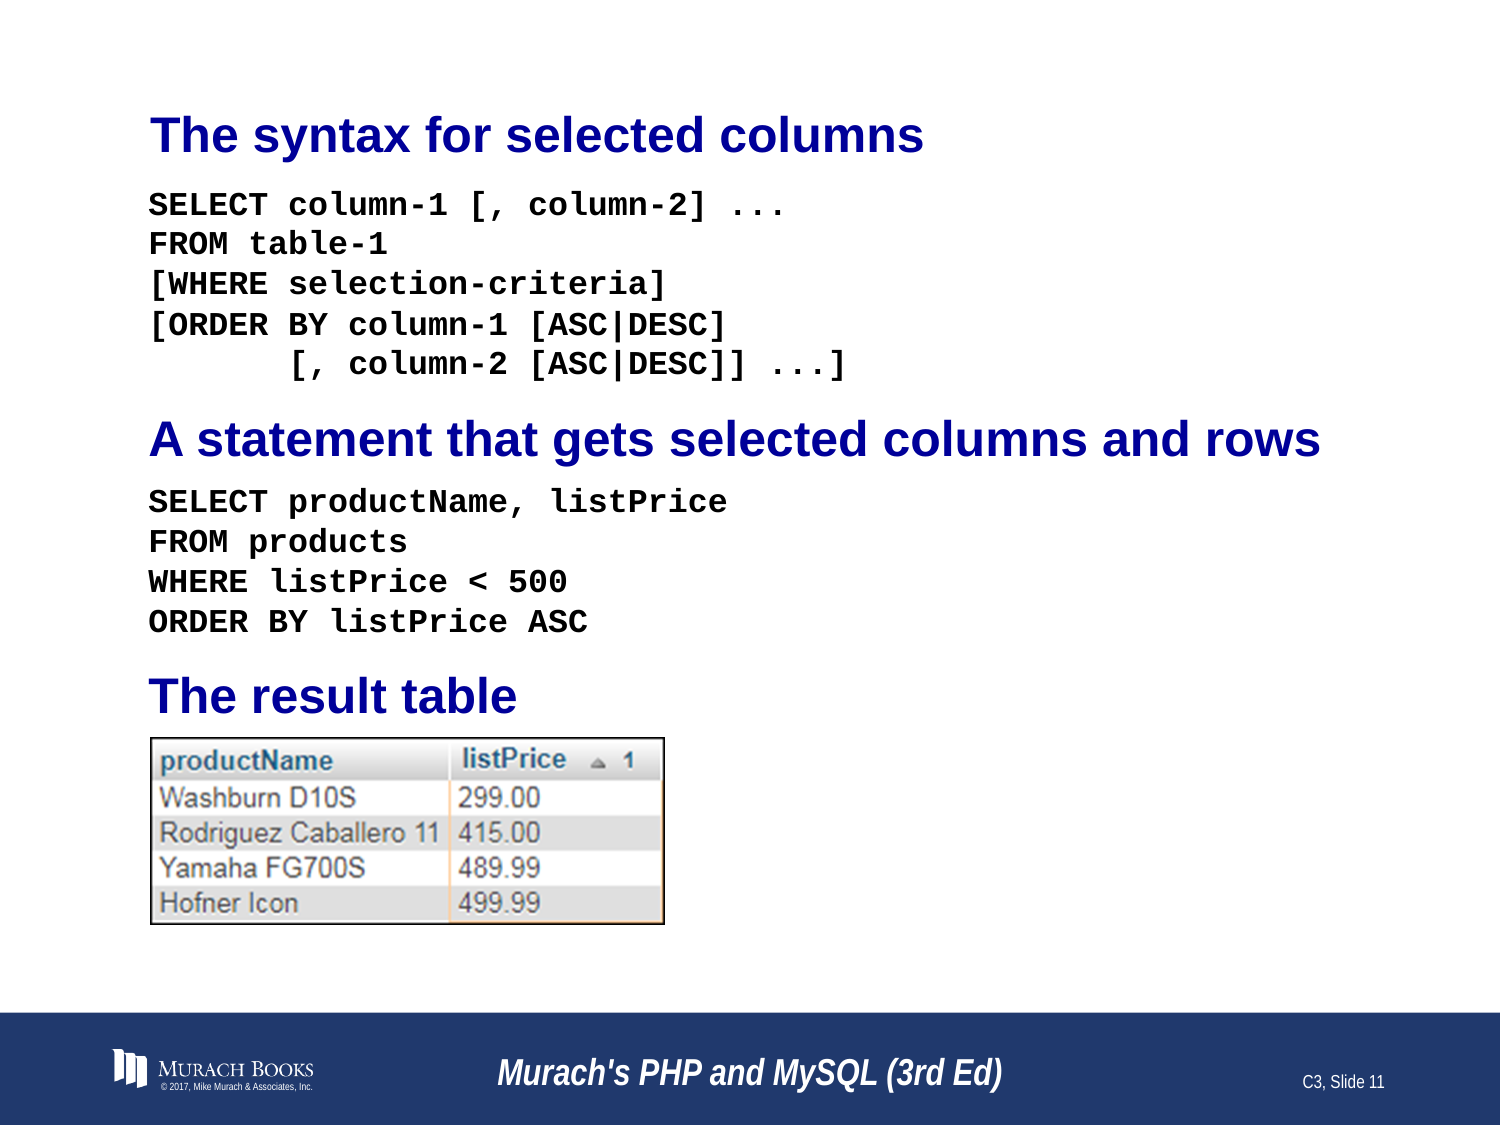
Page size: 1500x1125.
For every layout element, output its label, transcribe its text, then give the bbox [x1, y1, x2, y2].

list SELECT column-1 [, column-2] ... FROM table-1 [WHERE selection-criteria] [ORDER BY column-1 [ASC|DESC] [, column-2 [ASC|DESC]] ...] A statement that gets selected columns and rows SELECT productName, listPrice FROM products WHERE listPrice < 500 ORDER BY listPrice ASC The result table [133, 174, 1346, 738]
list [149, 737, 666, 925]
title The syntax for selected columns [150, 102, 1350, 164]
slide_number Murach's PHP and MySQL (3rd Ed) [463, 1025, 1050, 1100]
slide_number C3, Slide 11 [1087, 1025, 1400, 1100]
footer © 2017, Mike Murach & Associates, Inc. [12, 1025, 463, 1100]
